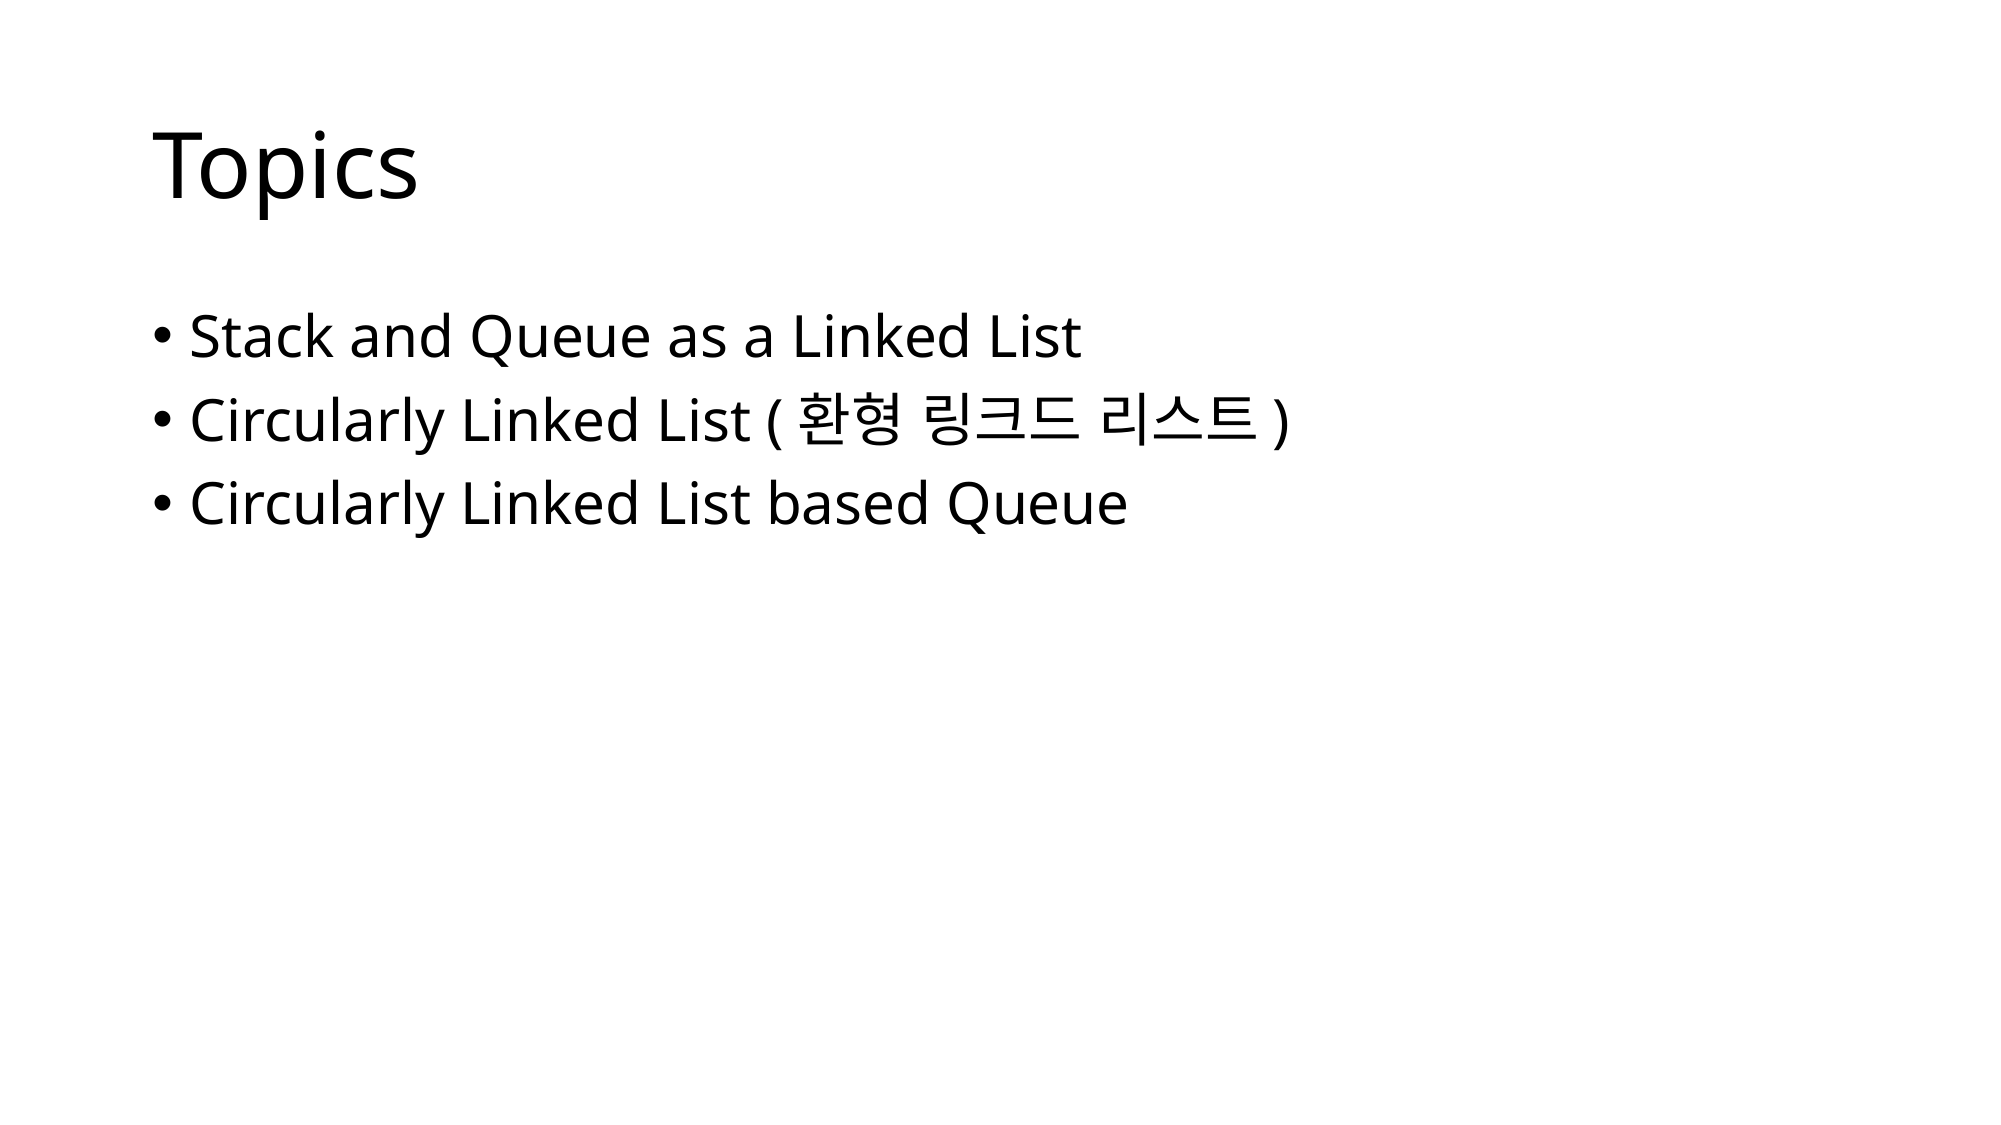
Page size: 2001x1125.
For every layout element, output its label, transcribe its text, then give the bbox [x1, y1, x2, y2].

list Stack and Queue as a Linked List Circularly Linked List (환형 링크드 리스트) Circularly Linked List based Queue [137, 299, 1863, 1014]
title Topics [137, 59, 1863, 278]
